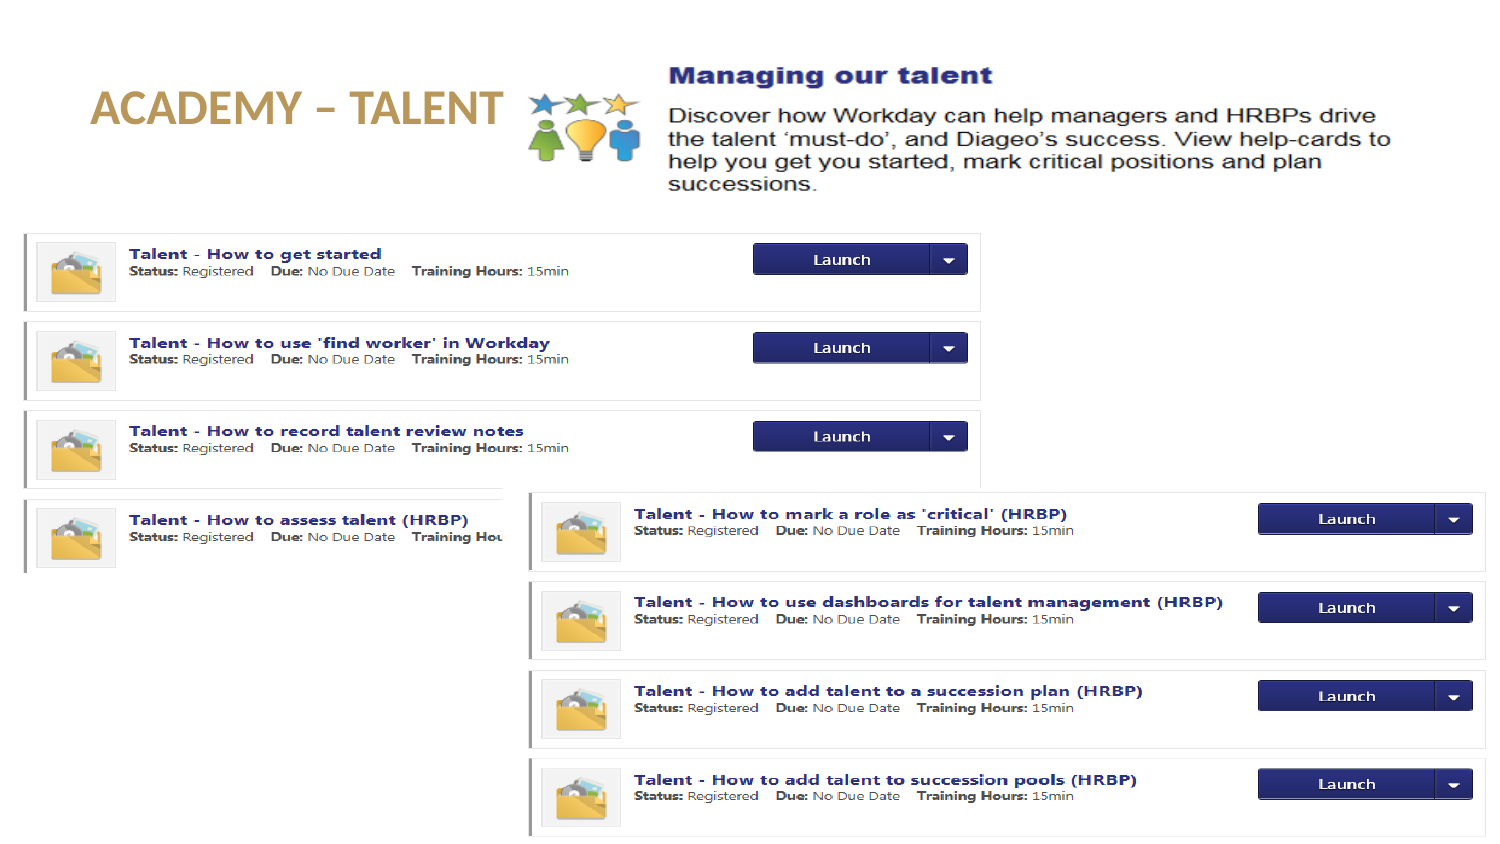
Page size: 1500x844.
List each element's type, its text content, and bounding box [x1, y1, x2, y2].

picture [0, 31, 1500, 844]
title Academy – Talent [75, 33, 452, 175]
